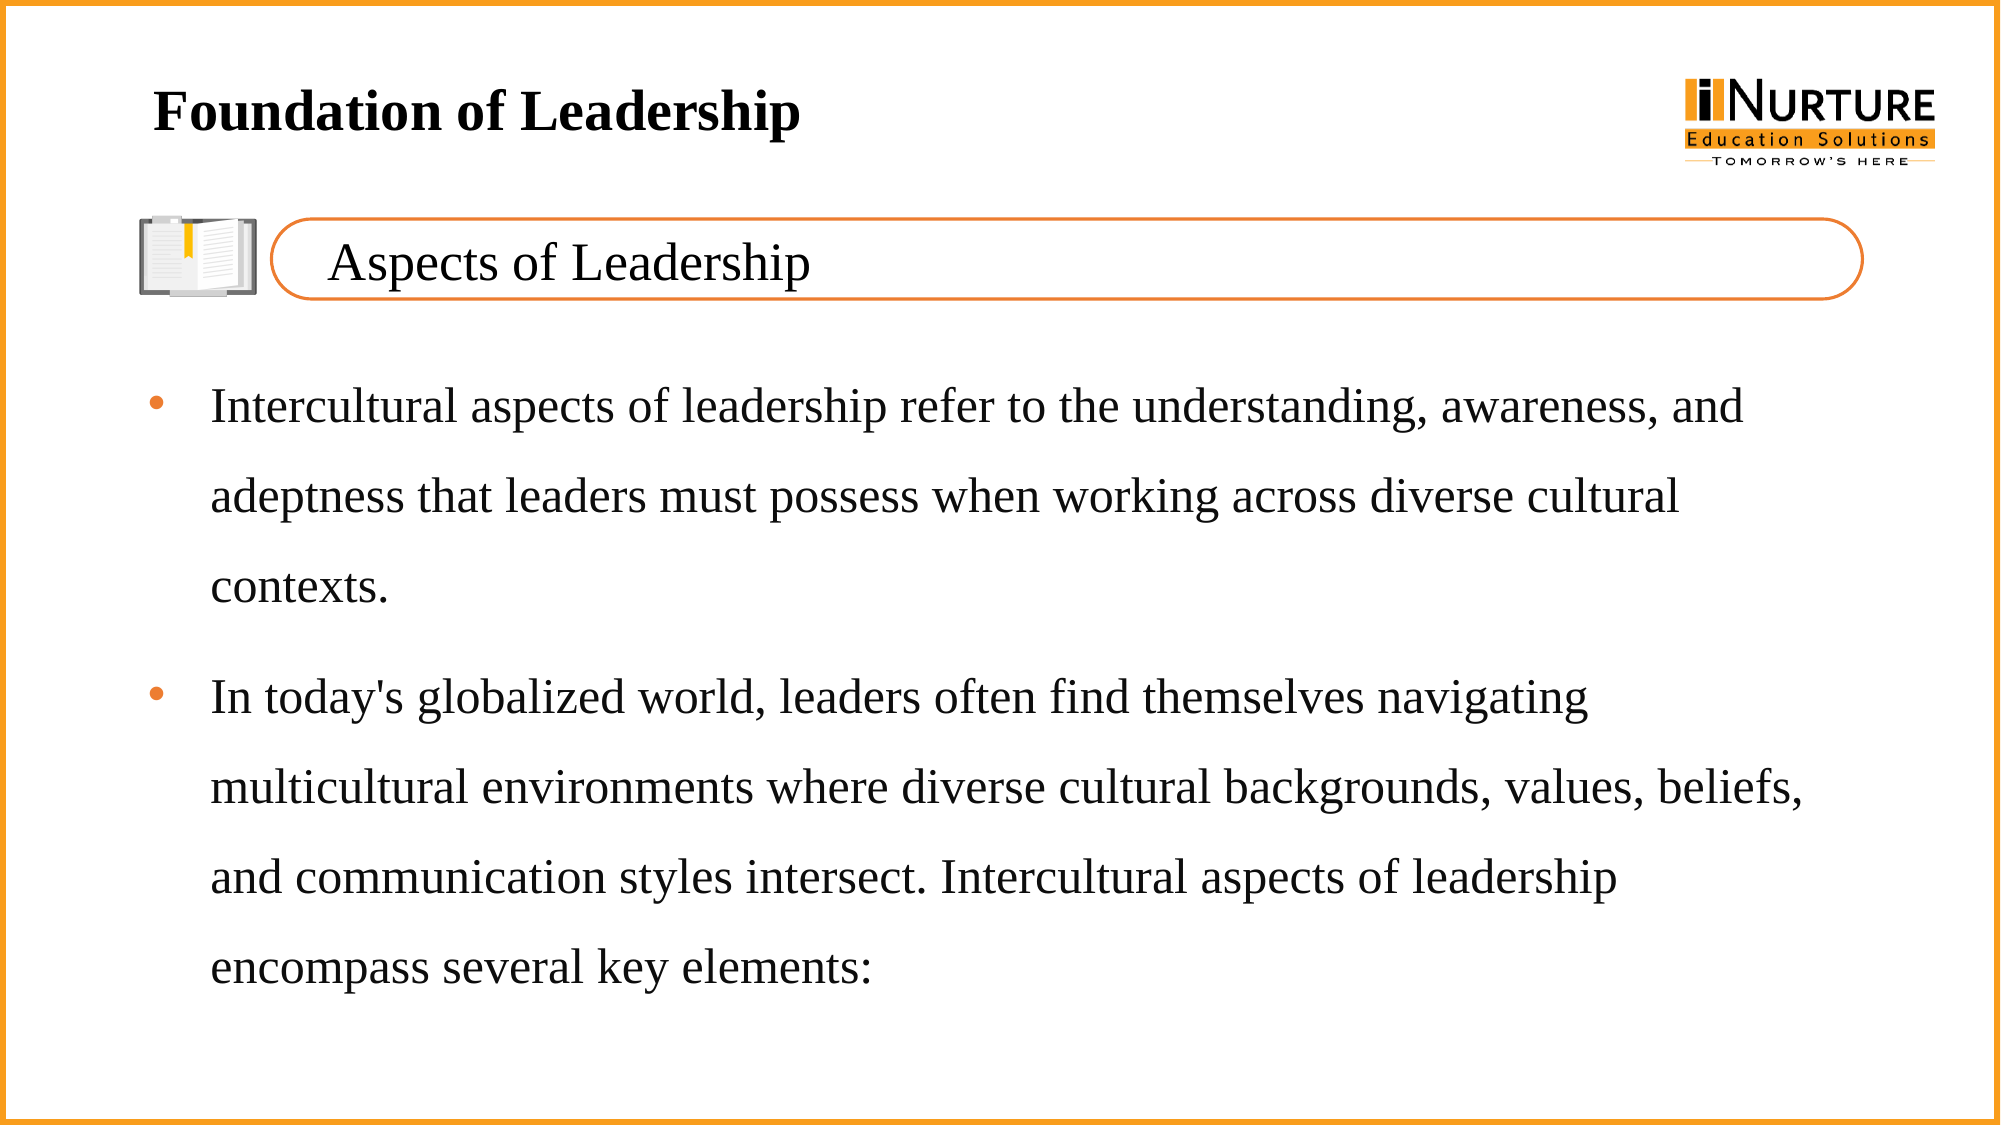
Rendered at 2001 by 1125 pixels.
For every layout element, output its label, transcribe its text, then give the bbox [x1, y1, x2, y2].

text_box Aspects of Leadership [269, 217, 1865, 301]
picture [1665, 57, 1960, 184]
list Foundation of Leadership [101, 72, 1656, 184]
picture [122, 184, 274, 334]
list Intercultural aspects of leadership refer to the understanding, awareness, and adeptness that leaders must possess when working across diverse cultural contexts. In today's globalized world, leaders often find themselves navigating multicultural environments where diverse cultural backgrounds, values, beliefs, and communication styles intersect. Intercultural aspects of leadership encompass several key elements: [120, 334, 1846, 1088]
